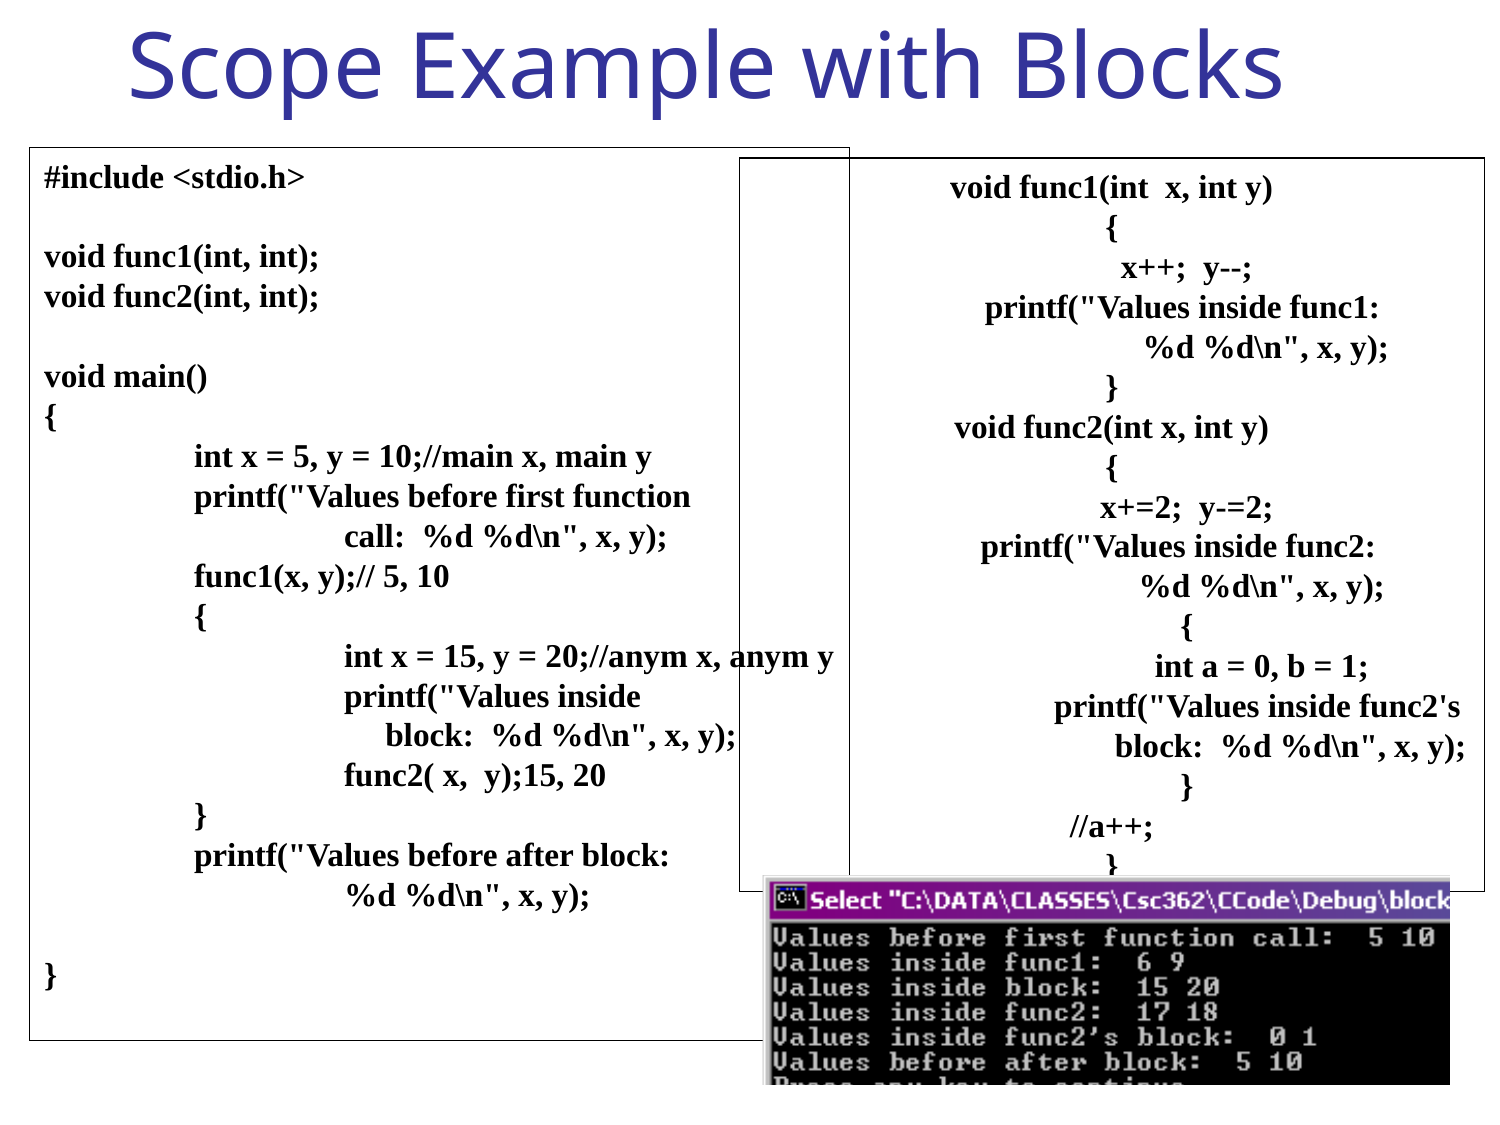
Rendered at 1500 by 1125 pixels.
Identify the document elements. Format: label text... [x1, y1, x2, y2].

text_box #include <stdio.h> void func1(int, int); void func2(int, int); void main() { int x = 5, y = 10;//main x, main y printf("Values before first function call: %d %d\n", x, y); func1(x, y);// 5, 10 { int x = 15, y = 20;//anym x, anym y printf("Values inside block: %d %d\n", x, y); func2( x, y);15, 20 } printf("Values before after block: %d %d\n", x, y); } [29, 147, 850, 1041]
text_box void func1(int x, int y) { x++; y--; printf("Values inside func1: %d %d\n", x, y); } void func2(int x, int y) { x+=2; y-=2; printf("Values inside func2: %d %d\n", x, y); { int a = 0, b = 1; printf("Values inside func2's block: %d %d\n", x, y); } //a++; } [739, 158, 1485, 892]
title Scope Example with Blocks [112, 0, 1388, 158]
picture [762, 874, 1451, 1086]
